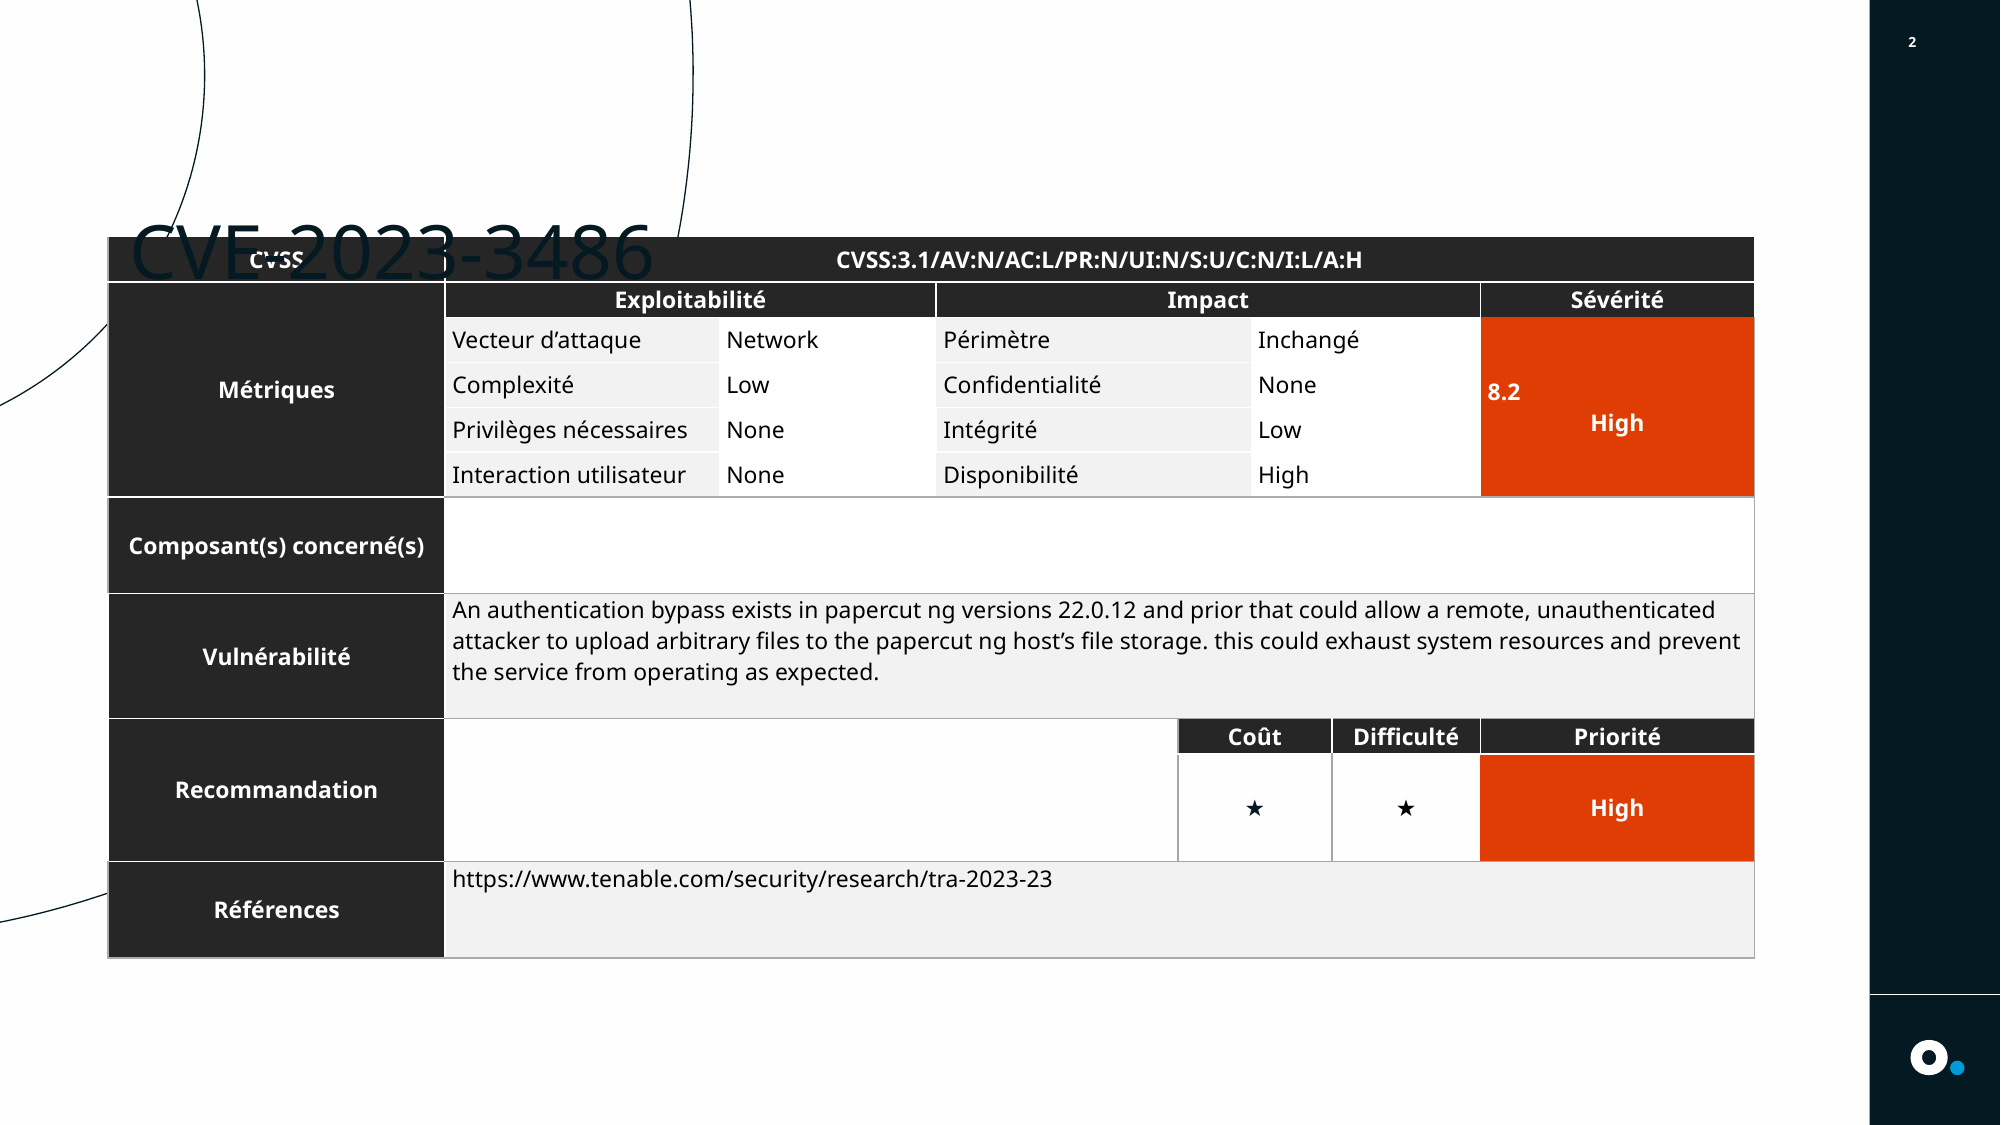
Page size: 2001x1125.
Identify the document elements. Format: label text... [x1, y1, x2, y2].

slide_number 2 [1893, 26, 1953, 86]
table_cell Vecteur d’attaque [446, 318, 719, 362]
table_cell High [1480, 755, 1754, 861]
table_cell An authentication bypass exists in papercut ng versions 22.0.12 and prior that could allow a remote, unauthenticated attacker to upload arbitrary files to the papercut ng host’s file storage. this could exhaust system resources and prevent the service from operating as expected. [446, 594, 1754, 718]
table_cell Low [1251, 408, 1480, 451]
table_cell Inchangé [1251, 318, 1480, 362]
table_cell High [1251, 453, 1480, 496]
table_cell Sévérité [1481, 303, 1754, 317]
table_cell Exploitabilité [446, 303, 935, 317]
table_cell Priorité [1481, 719, 1754, 753]
table_cell Impact [937, 303, 1480, 317]
table_cell Difficulté [1333, 719, 1480, 753]
table_cell Coût [1179, 719, 1331, 753]
table_cell None [719, 408, 935, 451]
table_cell [446, 719, 1177, 861]
table_cell Composant(s) concerné(s) [109, 498, 444, 593]
table_cell [446, 498, 1754, 593]
table_cell ★ [1333, 755, 1480, 861]
table_cell Périmètre [936, 318, 1251, 362]
table_cell Low [719, 363, 936, 407]
table_cell Complexité [446, 363, 719, 407]
table_header CVSS [109, 237, 114, 281]
table_cell Références [109, 862, 444, 957]
table_cell 8.2 High [1481, 317, 1754, 496]
table_cell Disponibilité [936, 453, 1251, 496]
table_cell Intégrité [937, 408, 1251, 451]
title CVE-2023-3486 [114, 187, 1764, 303]
table_cell None [719, 453, 936, 496]
table_cell https://www.tenable.com/security/research/tra-2023-23 [446, 862, 1754, 957]
table_cell ★ [1179, 755, 1331, 861]
table_cell None [1251, 363, 1480, 407]
table_cell Métriques [109, 283, 444, 496]
table_cell Recommandation [109, 719, 444, 861]
table_cell Confidentialité [936, 363, 1251, 407]
table_cell Vulnérabilité [109, 594, 444, 718]
table_cell Privilèges nécessaires [446, 408, 719, 451]
table_cell Interaction utilisateur [446, 453, 719, 496]
table_cell Network [719, 318, 936, 362]
